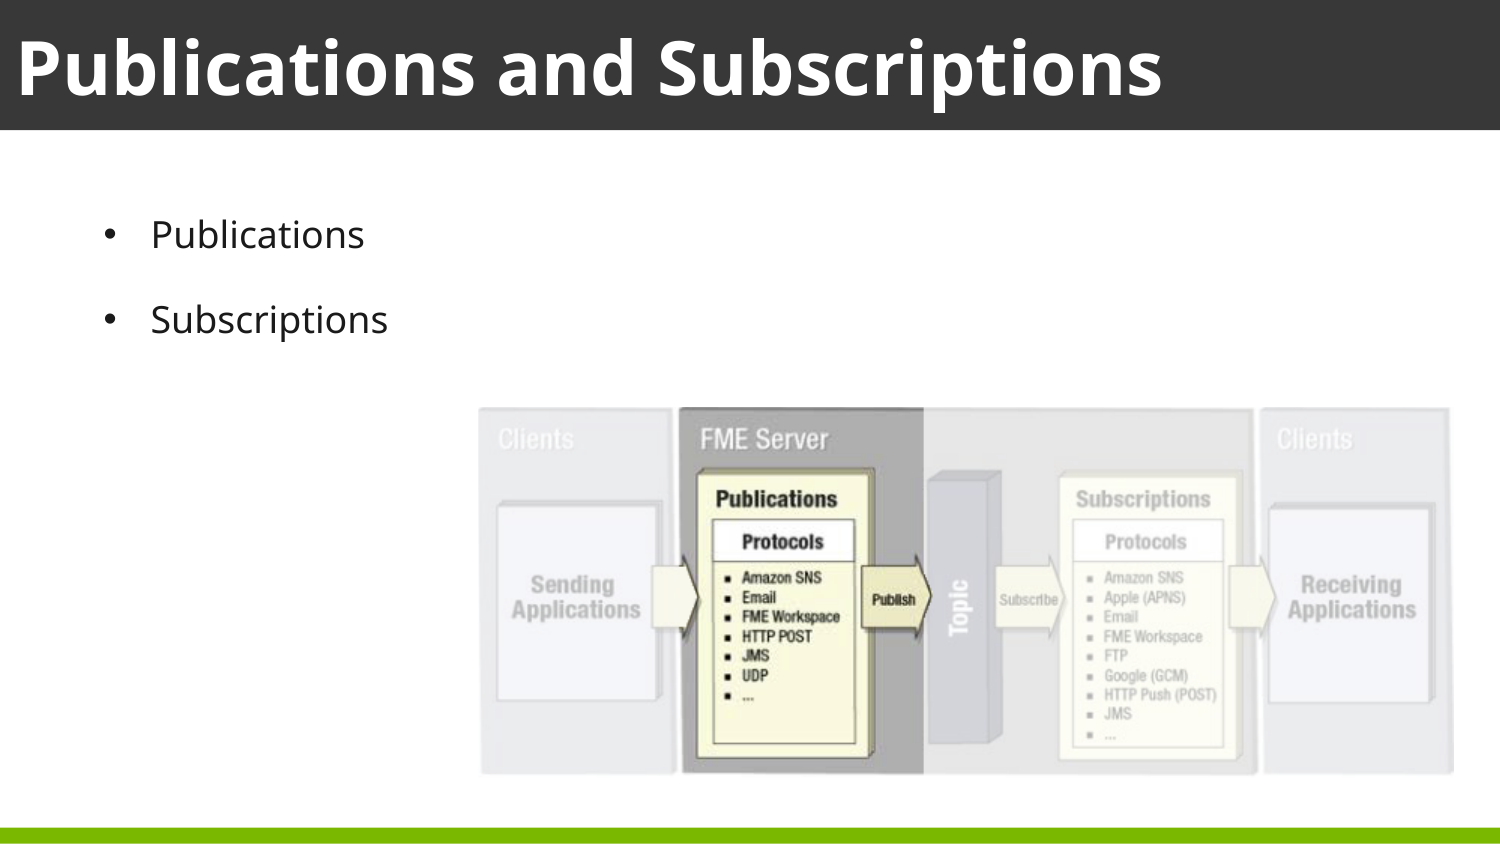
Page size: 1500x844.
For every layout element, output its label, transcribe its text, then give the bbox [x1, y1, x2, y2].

picture [478, 406, 1455, 783]
list Publications Subscriptions [50, 188, 767, 808]
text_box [0, 0, 1500, 131]
